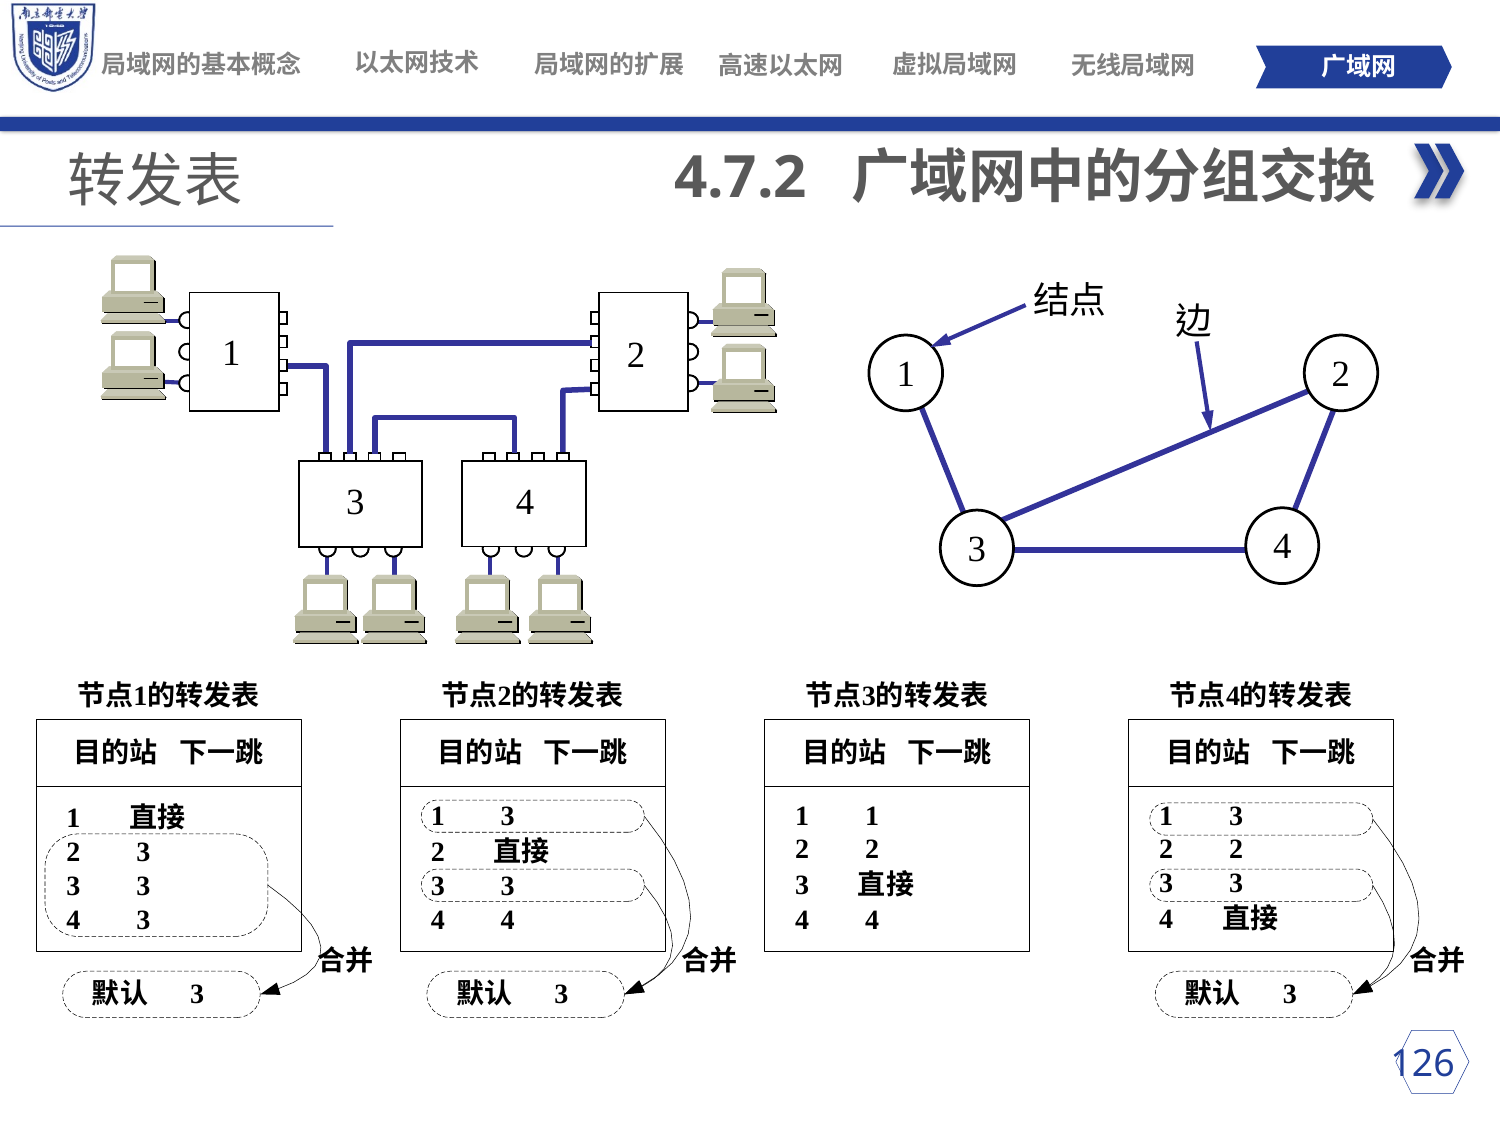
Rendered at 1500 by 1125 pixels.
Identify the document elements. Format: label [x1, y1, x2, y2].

text_box [0, 116, 1500, 218]
text_box [108, 44, 1453, 90]
picture [0, 0, 108, 93]
text_box [1362, 1029, 1493, 1095]
text_box [31, 668, 1498, 1022]
text_box [92, 247, 1388, 652]
text_box [1414, 143, 1465, 199]
